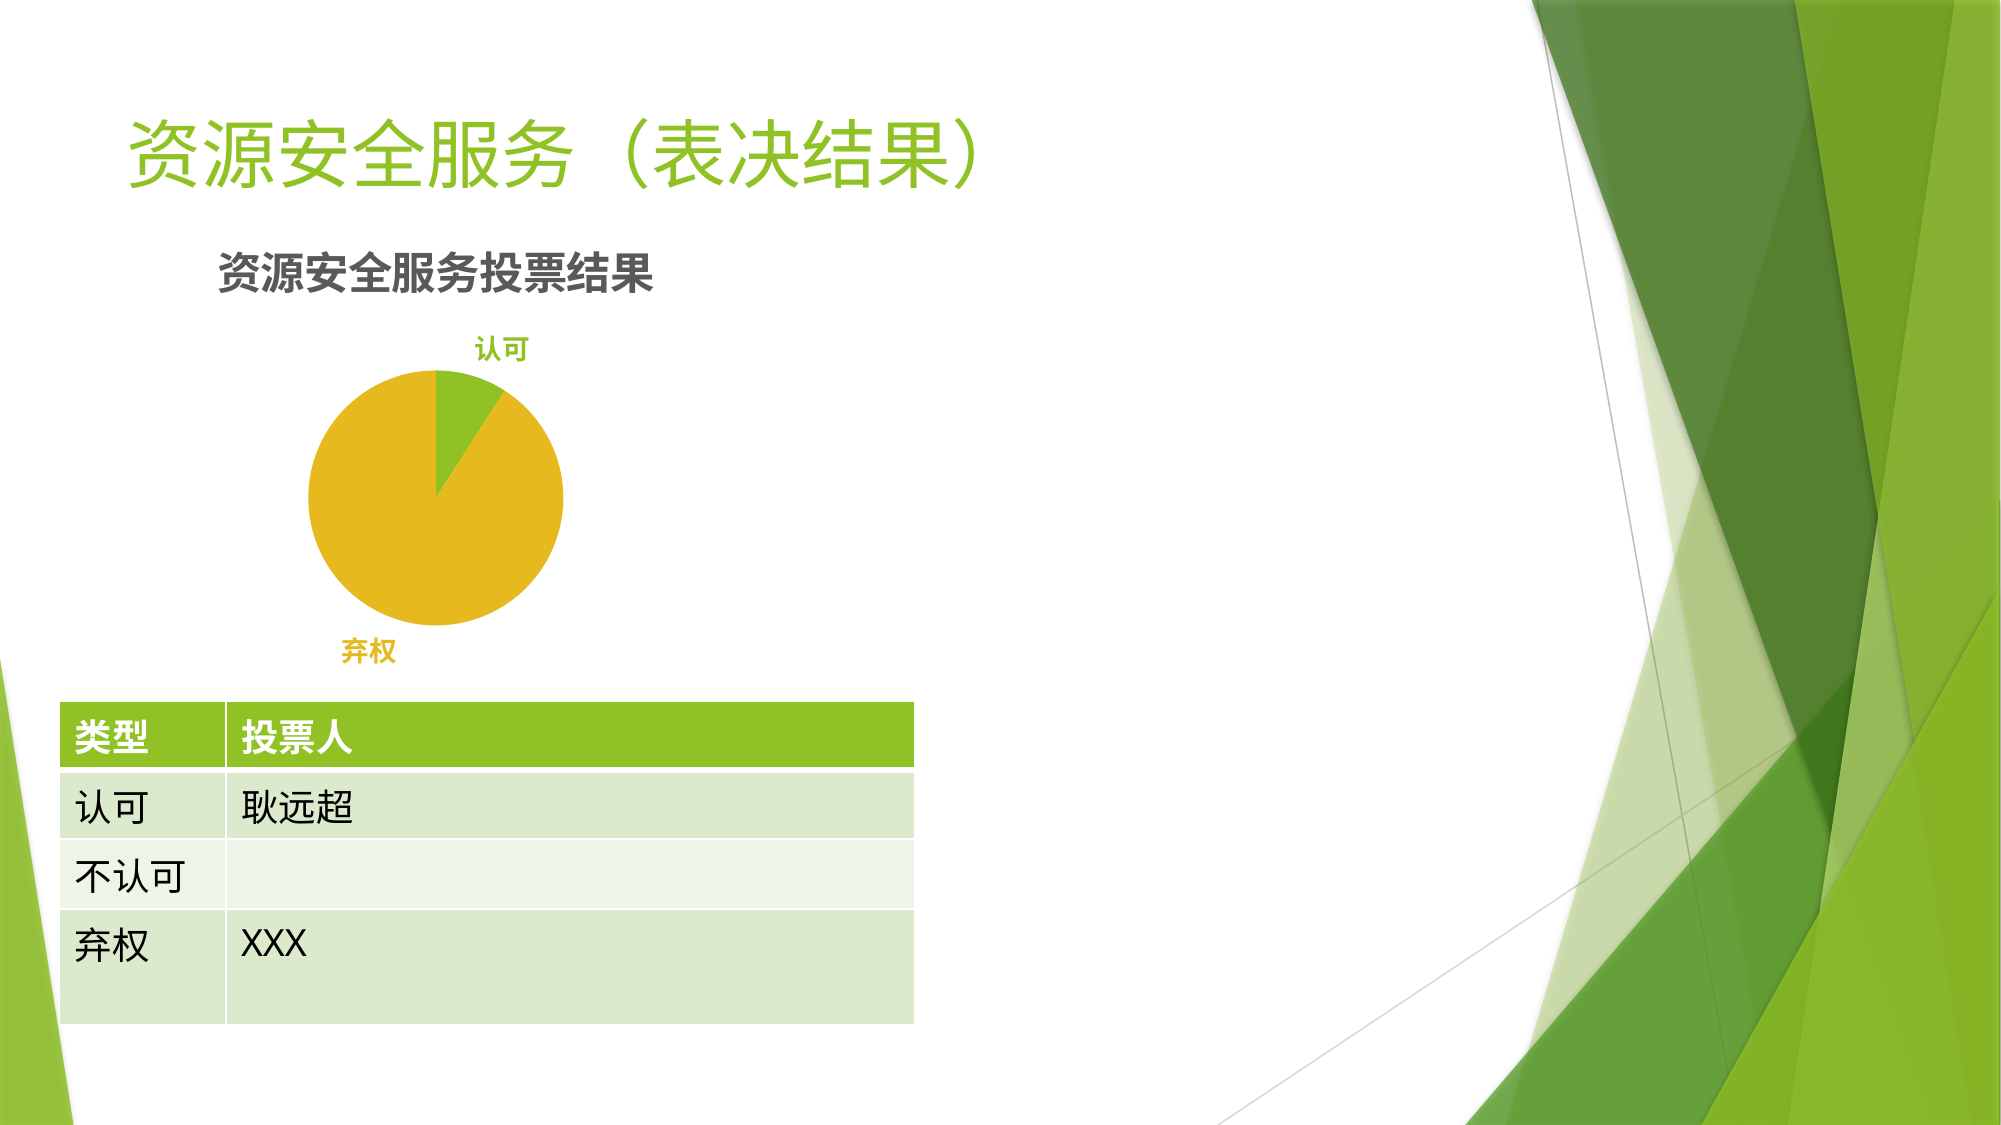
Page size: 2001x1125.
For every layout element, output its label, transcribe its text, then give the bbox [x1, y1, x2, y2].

table_cell 不认可 [60, 840, 225, 908]
title 资源安全服务（表决结果） [111, 99, 1522, 317]
table_cell 弃权 [60, 910, 225, 1024]
table_cell 耿远超 [227, 773, 914, 838]
table_cell XXX [227, 910, 914, 1024]
table_header 类型 [60, 702, 225, 767]
table_cell 认可 [60, 773, 225, 838]
table_header 投票人 [227, 702, 914, 767]
table_cell [227, 840, 914, 908]
chart [110, 207, 762, 682]
